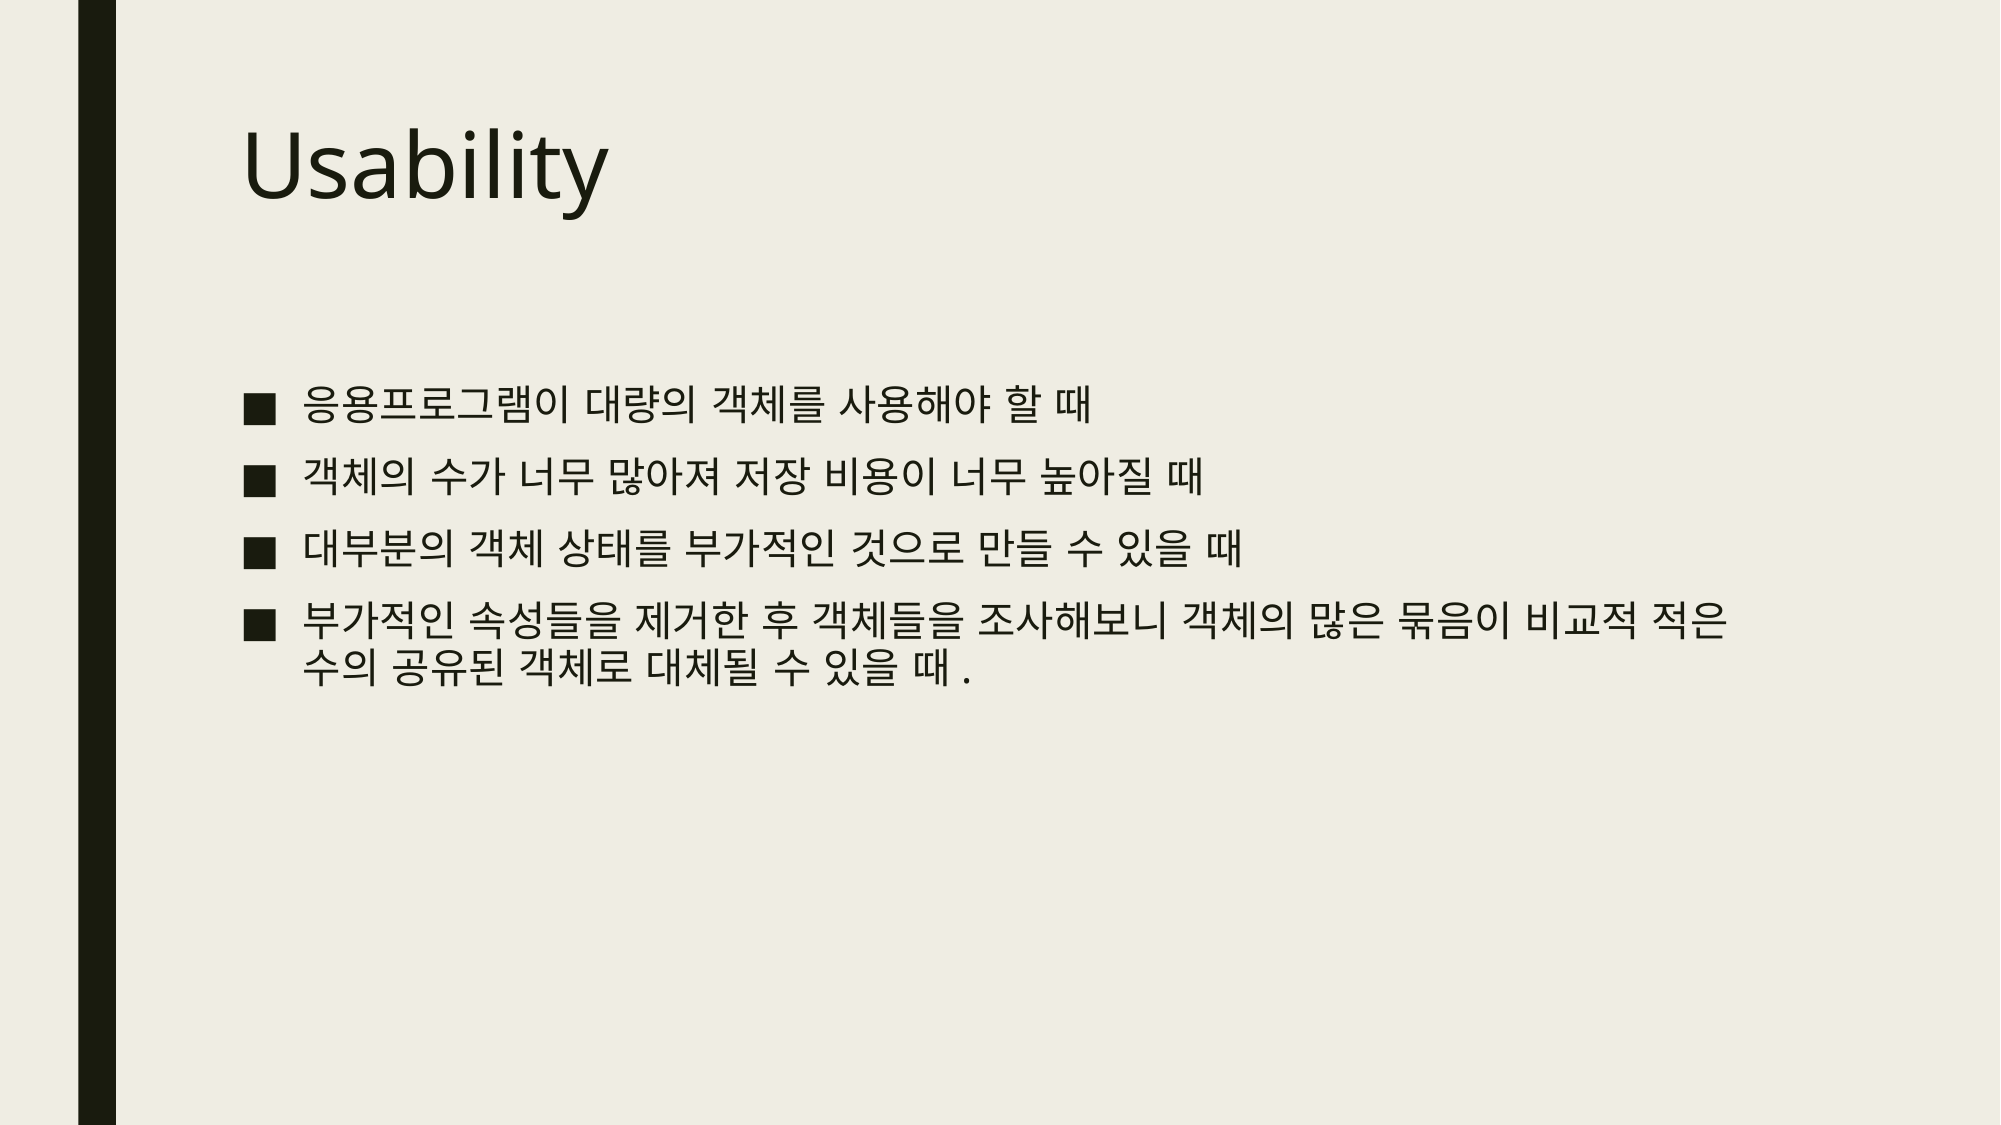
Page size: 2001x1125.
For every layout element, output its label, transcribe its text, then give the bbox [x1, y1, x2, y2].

title Usability [225, 112, 1800, 357]
list 응용프로그램이 대량의 객체를 사용해야 할 때 객체의 수가 너무 많아져 저장 비용이 너무 높아질 때 대부분의 객체 상태를 부가적인 것으로 만들 수 있을 때 부가적인 속성들을 제거한 후 객체들을 조사해보니 객체의 많은 묶음이 비교적 적은 수의 공유된 객체로 대체될 수 있을 때. [225, 375, 1800, 963]
